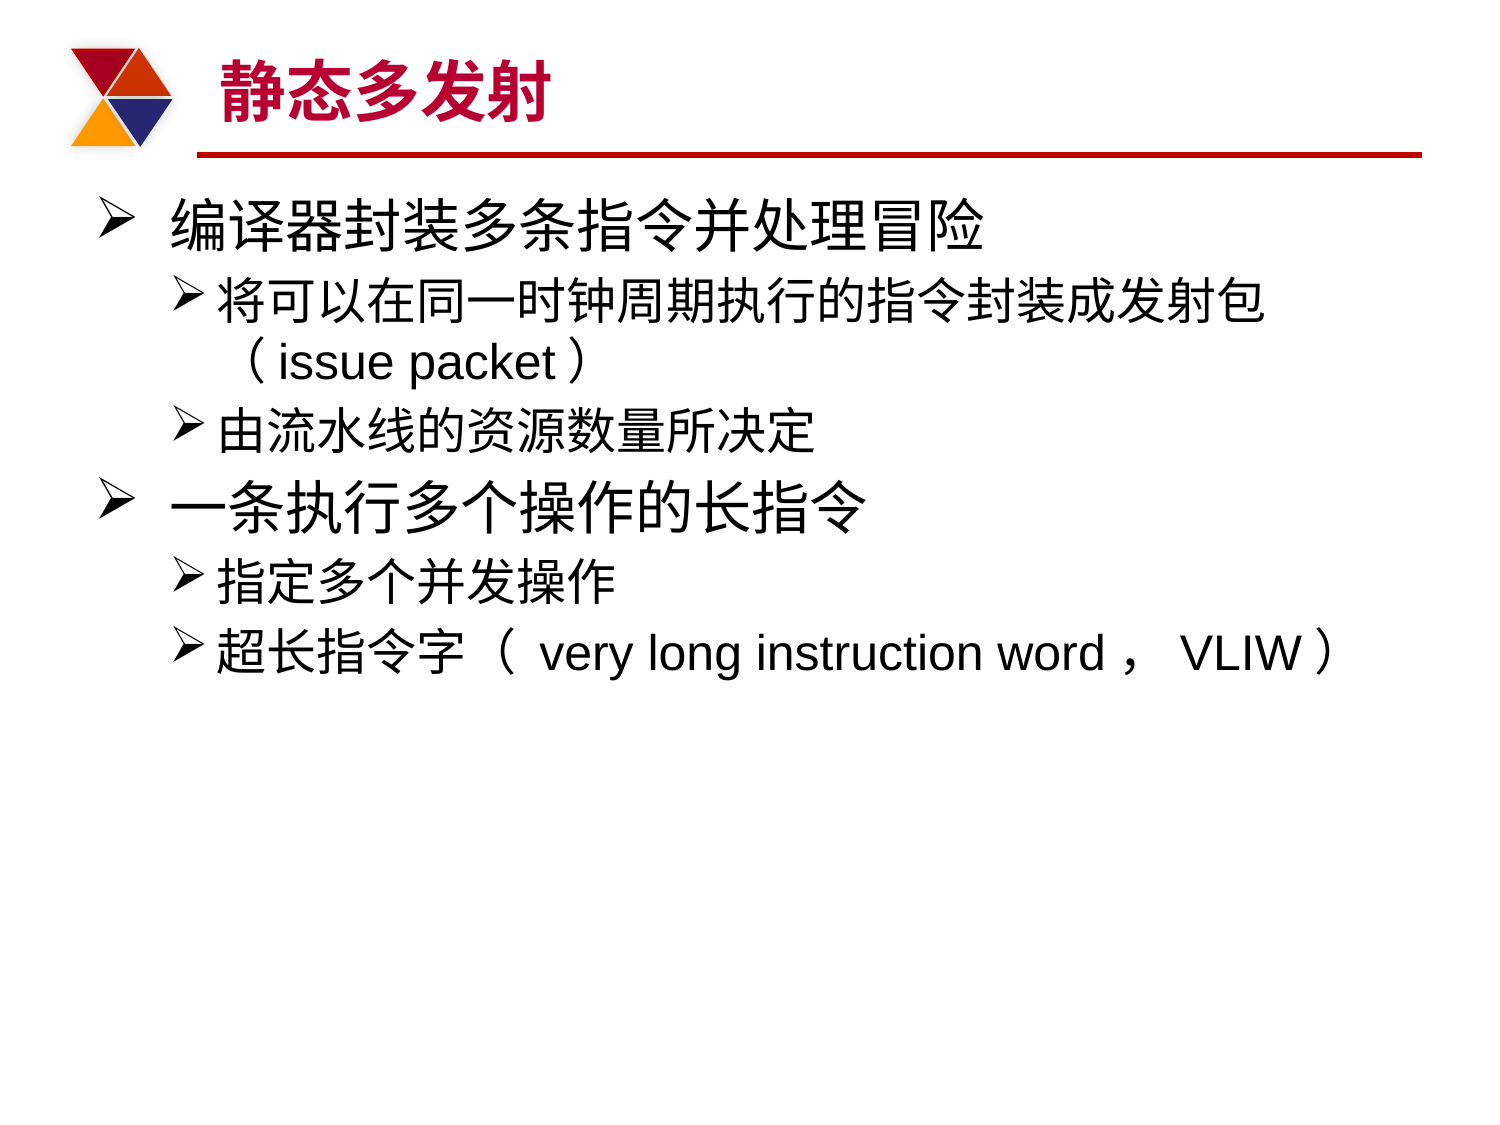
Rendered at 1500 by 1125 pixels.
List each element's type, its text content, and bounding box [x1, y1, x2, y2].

title 静态多发射 [204, 36, 1405, 137]
list 编译器封装多条指令并处理冒险 将可以在同一时钟周期执行的指令封装成发射包（issue packet） 由流水线的资源数量所决定 一条执行多个操作的长指令 指定多个并发操作 超长指令字（ very long instruction word，VLIW） [79, 181, 1422, 1075]
